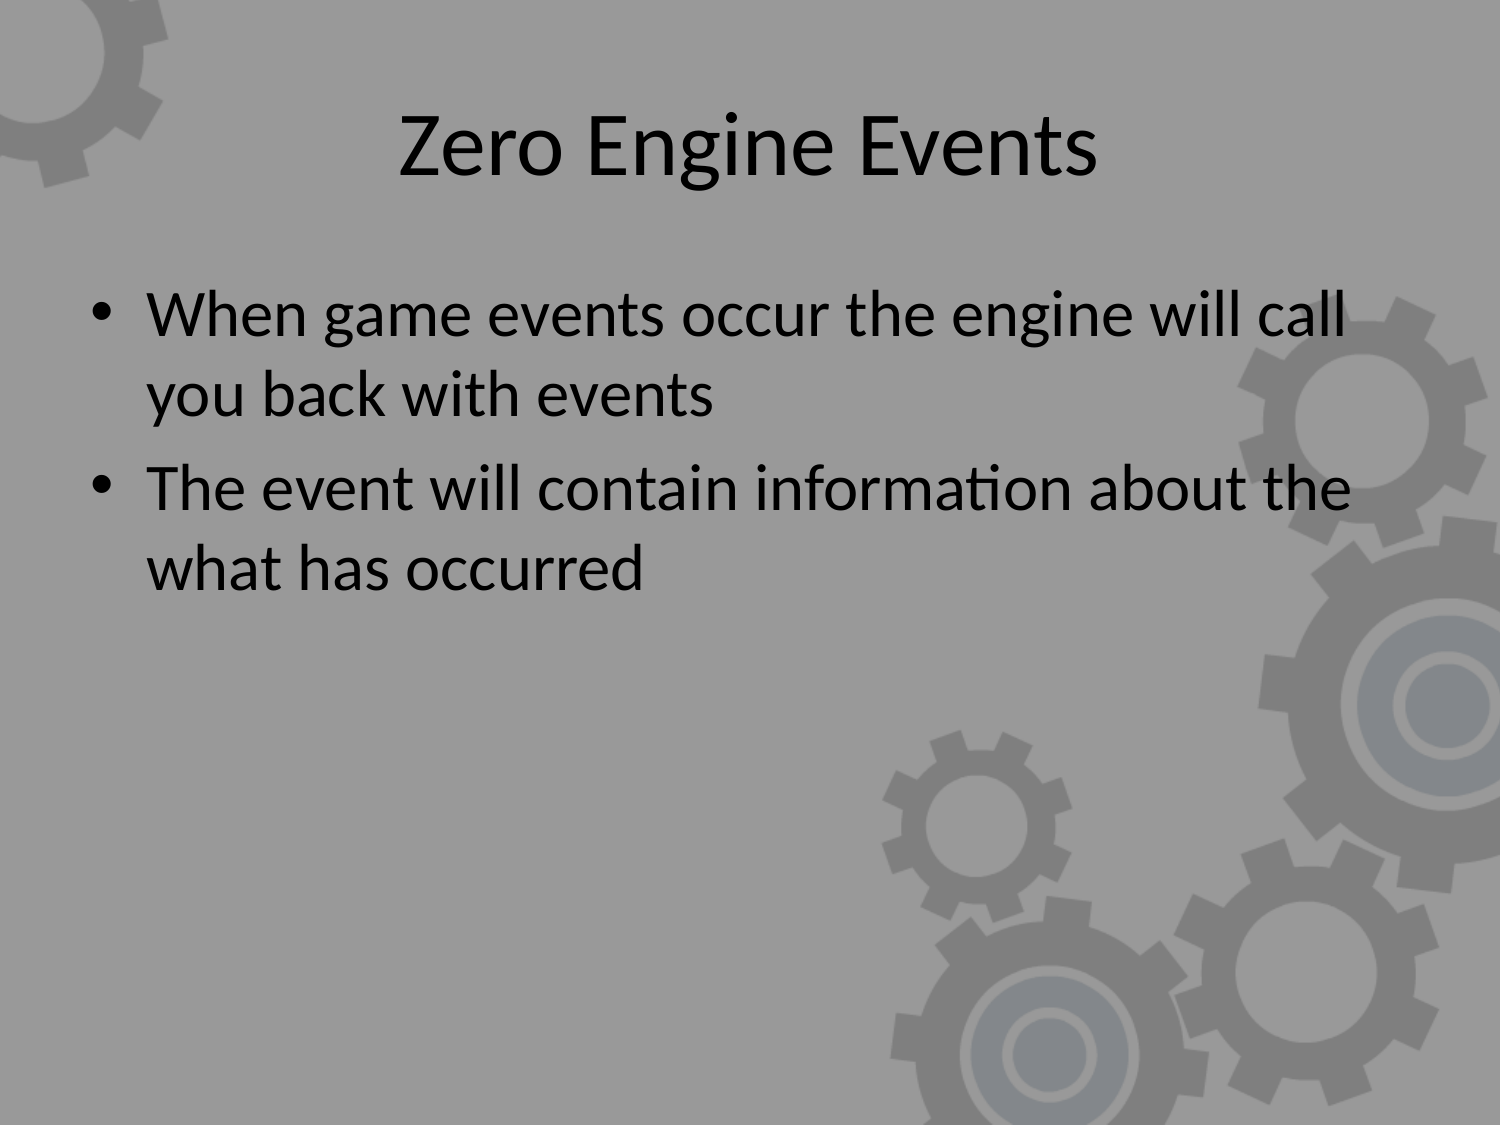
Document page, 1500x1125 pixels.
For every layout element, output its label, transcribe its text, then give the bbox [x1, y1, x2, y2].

list When game events occur the engine will call you back with events The event will contain information about the what has occurred [75, 262, 1425, 1005]
picture [0, 0, 1500, 1125]
title Zero Engine Events [75, 45, 1425, 233]
